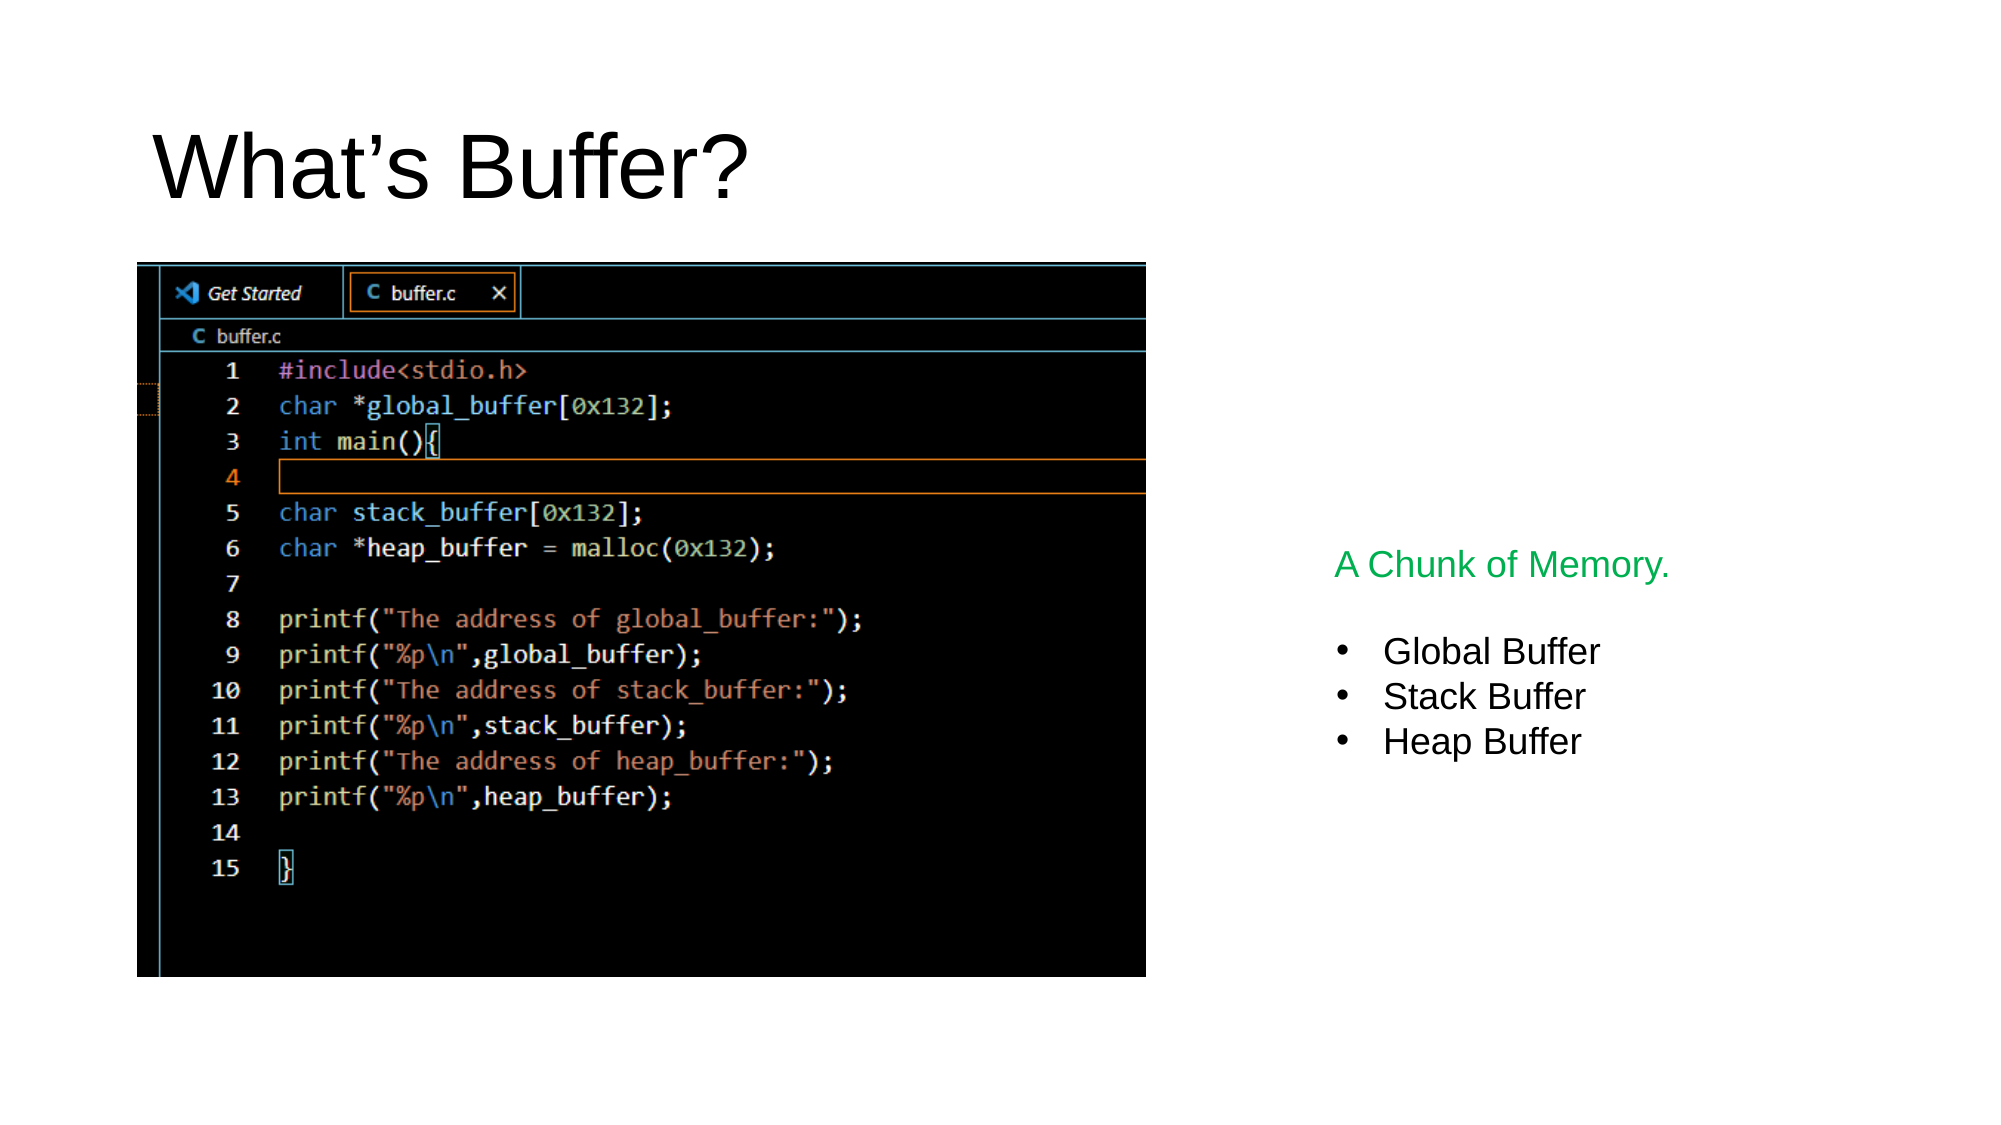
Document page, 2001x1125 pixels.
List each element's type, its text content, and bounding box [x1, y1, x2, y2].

text_box Global Buffer Stack Buffer Heap Buffer [1321, 619, 1616, 770]
text_box A Chunk of Memory. [1319, 532, 1829, 592]
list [137, 262, 1146, 977]
title What’s Buffer? [137, 59, 1863, 278]
